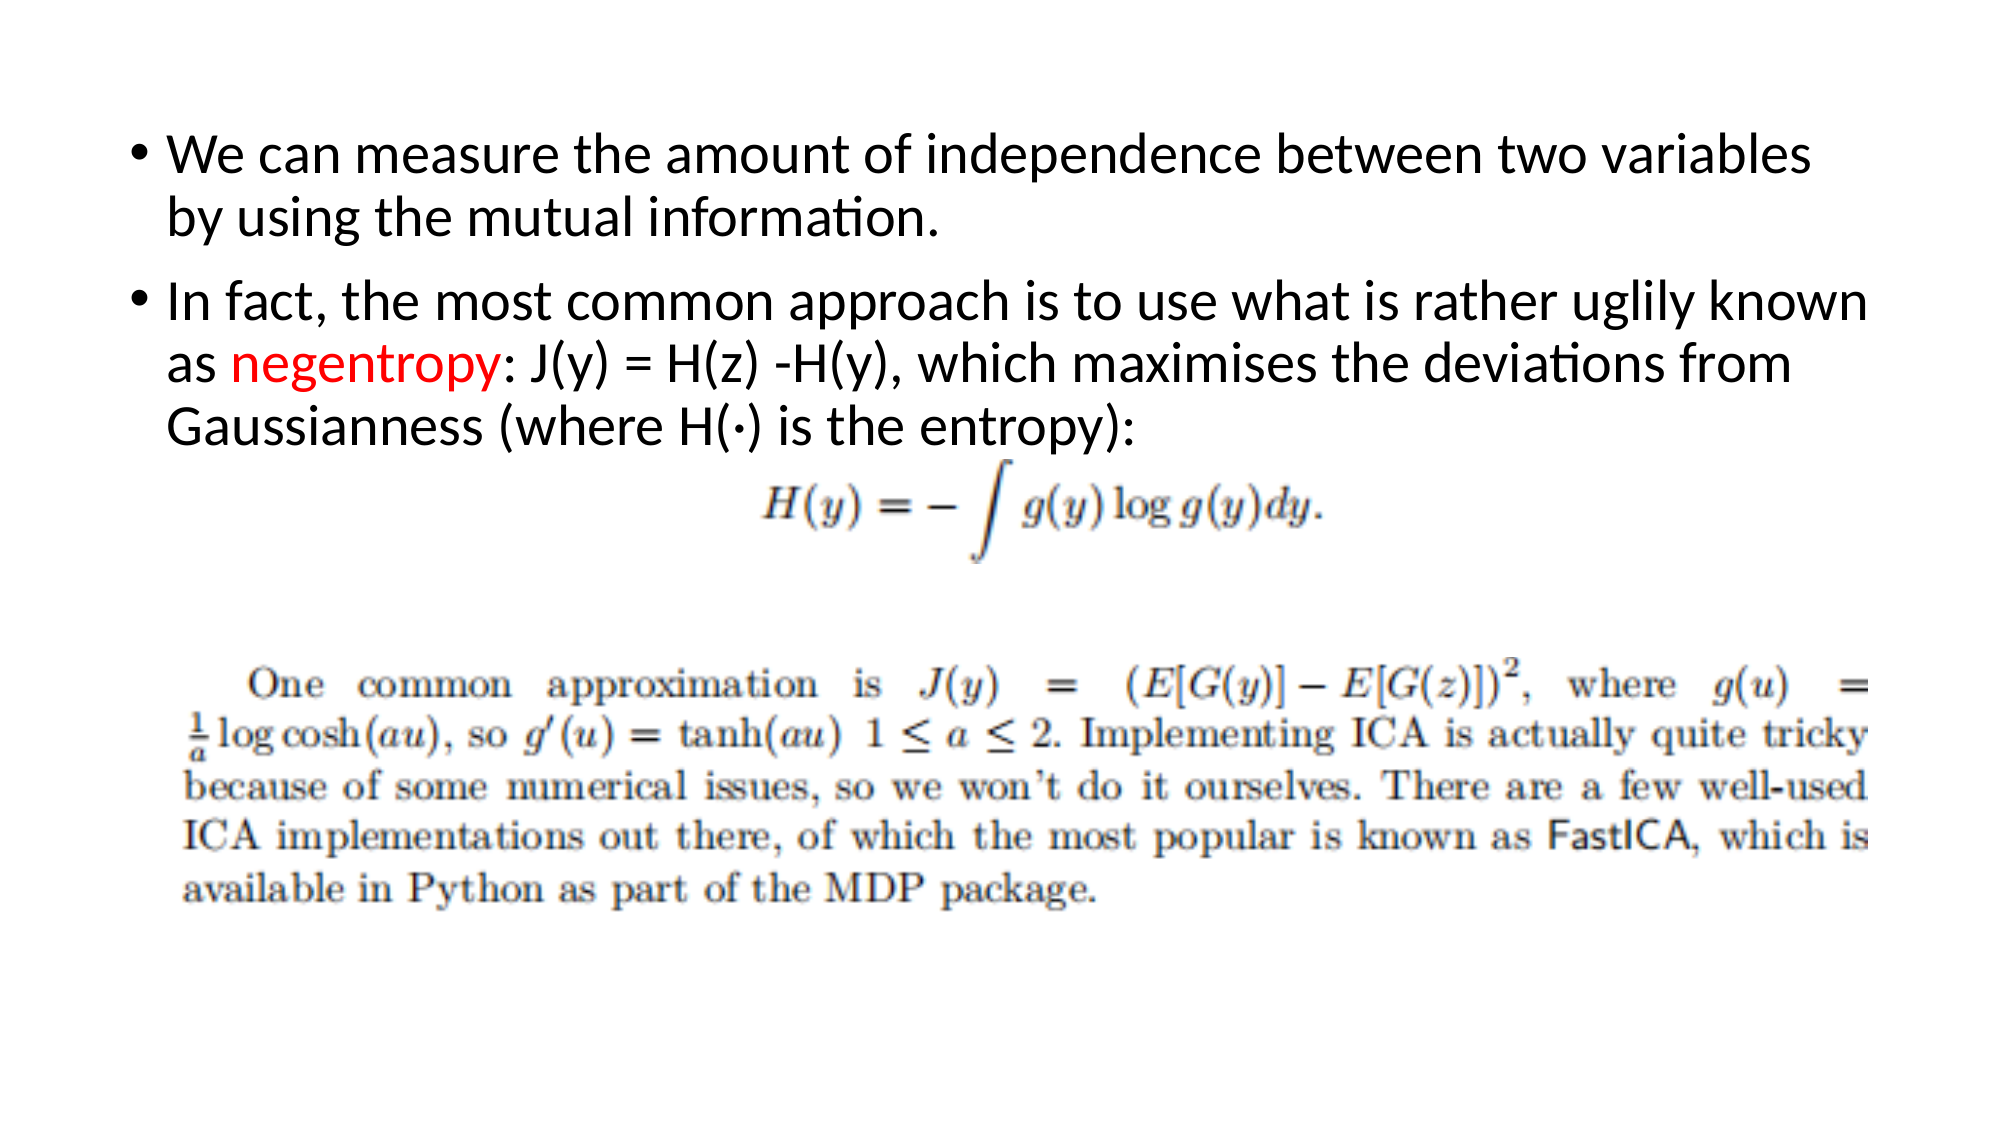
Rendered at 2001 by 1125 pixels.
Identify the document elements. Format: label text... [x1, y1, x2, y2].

picture [178, 657, 1868, 932]
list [708, 459, 1354, 564]
list We can measure the amount of independence between two variables by using the mutual information. In fact, the most common approach is to use what is rather uglily known as negentropy: J(y) = H(z) -H(y), which maximises the deviations from Gaussianness (where H(·) is the entropy): [114, 115, 1886, 830]
